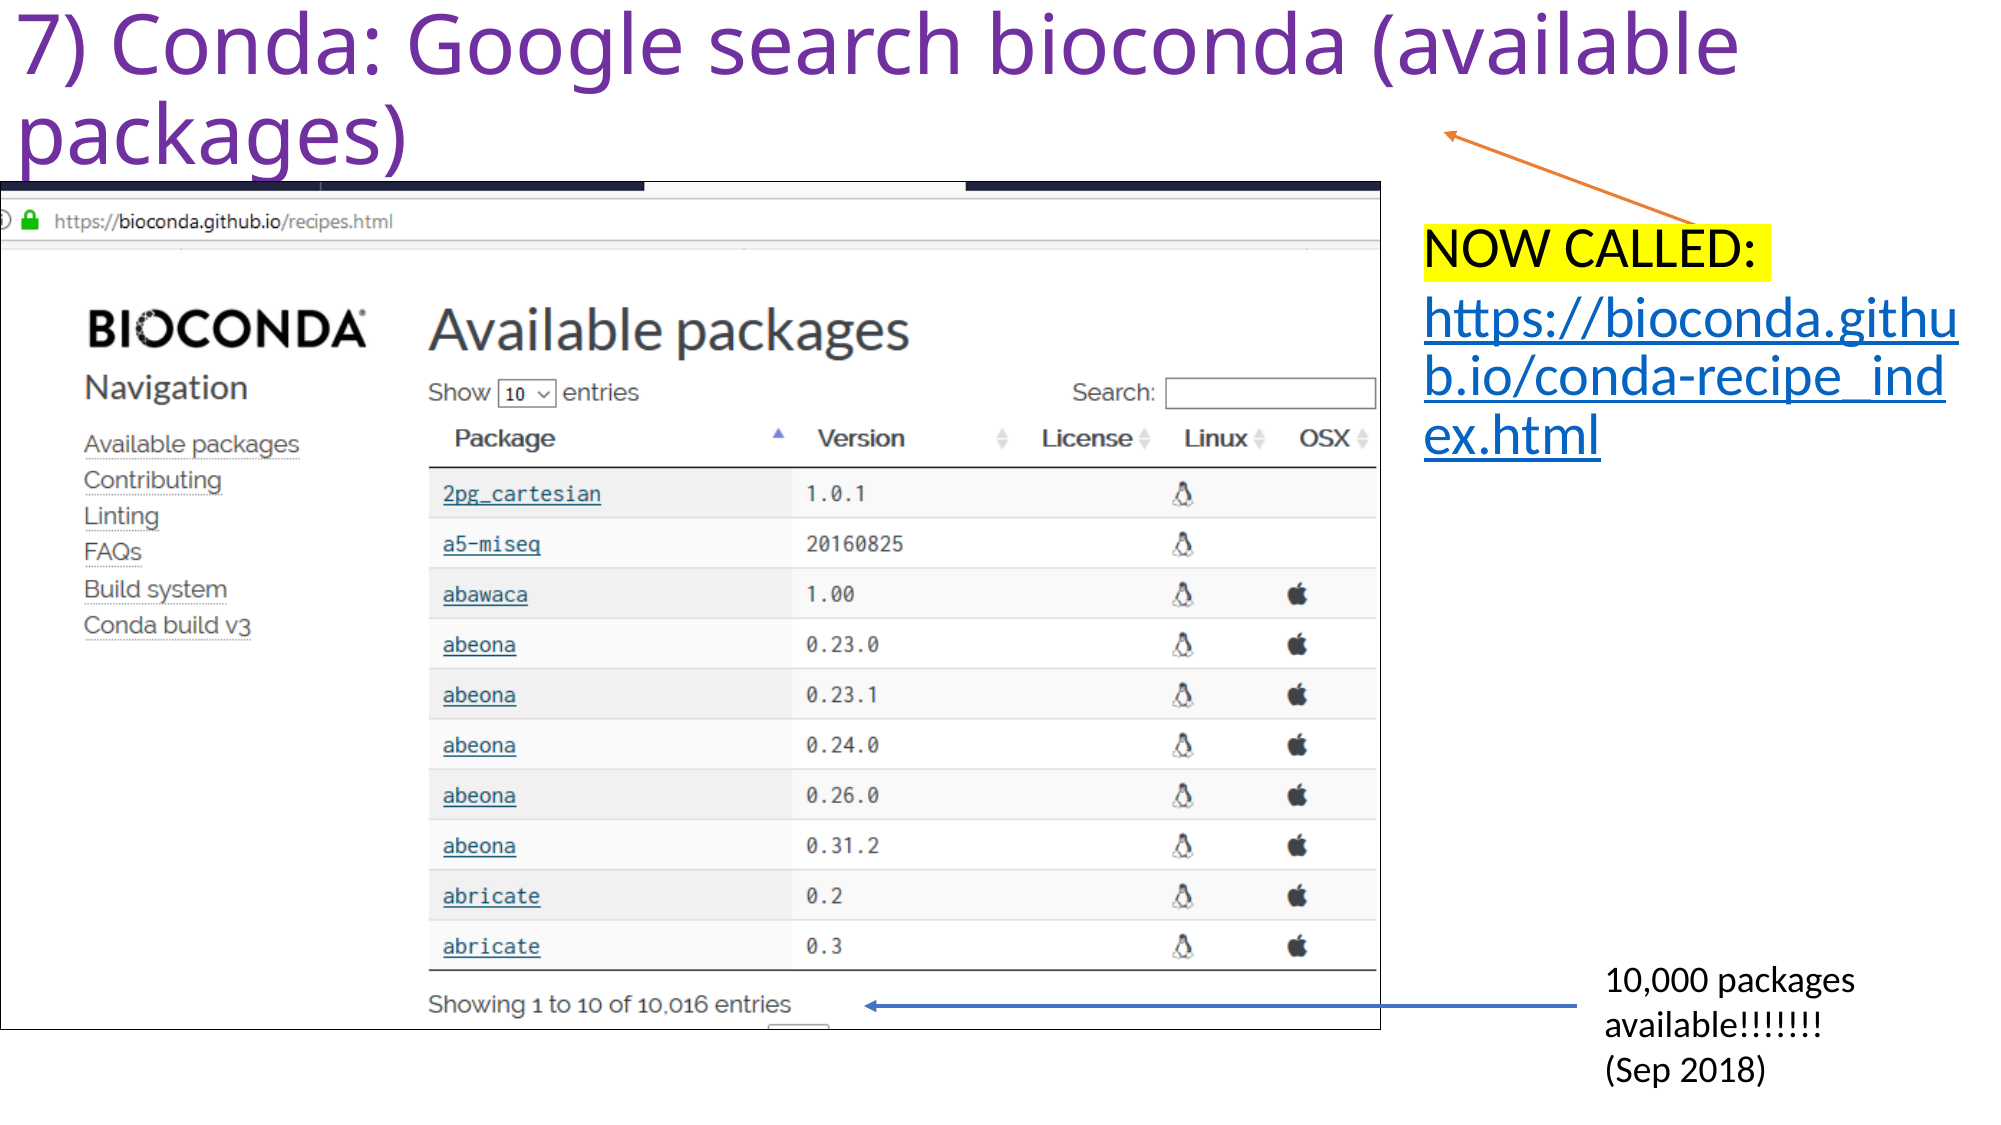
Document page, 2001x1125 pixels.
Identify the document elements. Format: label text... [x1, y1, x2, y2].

title 7) Conda: Google search bioconda (available packages) [0, 0, 2000, 202]
text_box 10,000 packages available!!!!!!! (Sep 2018) [1589, 947, 1886, 1098]
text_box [1443, 132, 1756, 248]
text_box NOW CALLED: https://bioconda.github.io/conda-recipe_index.html [1409, 201, 1978, 402]
picture [0, 181, 1381, 1030]
